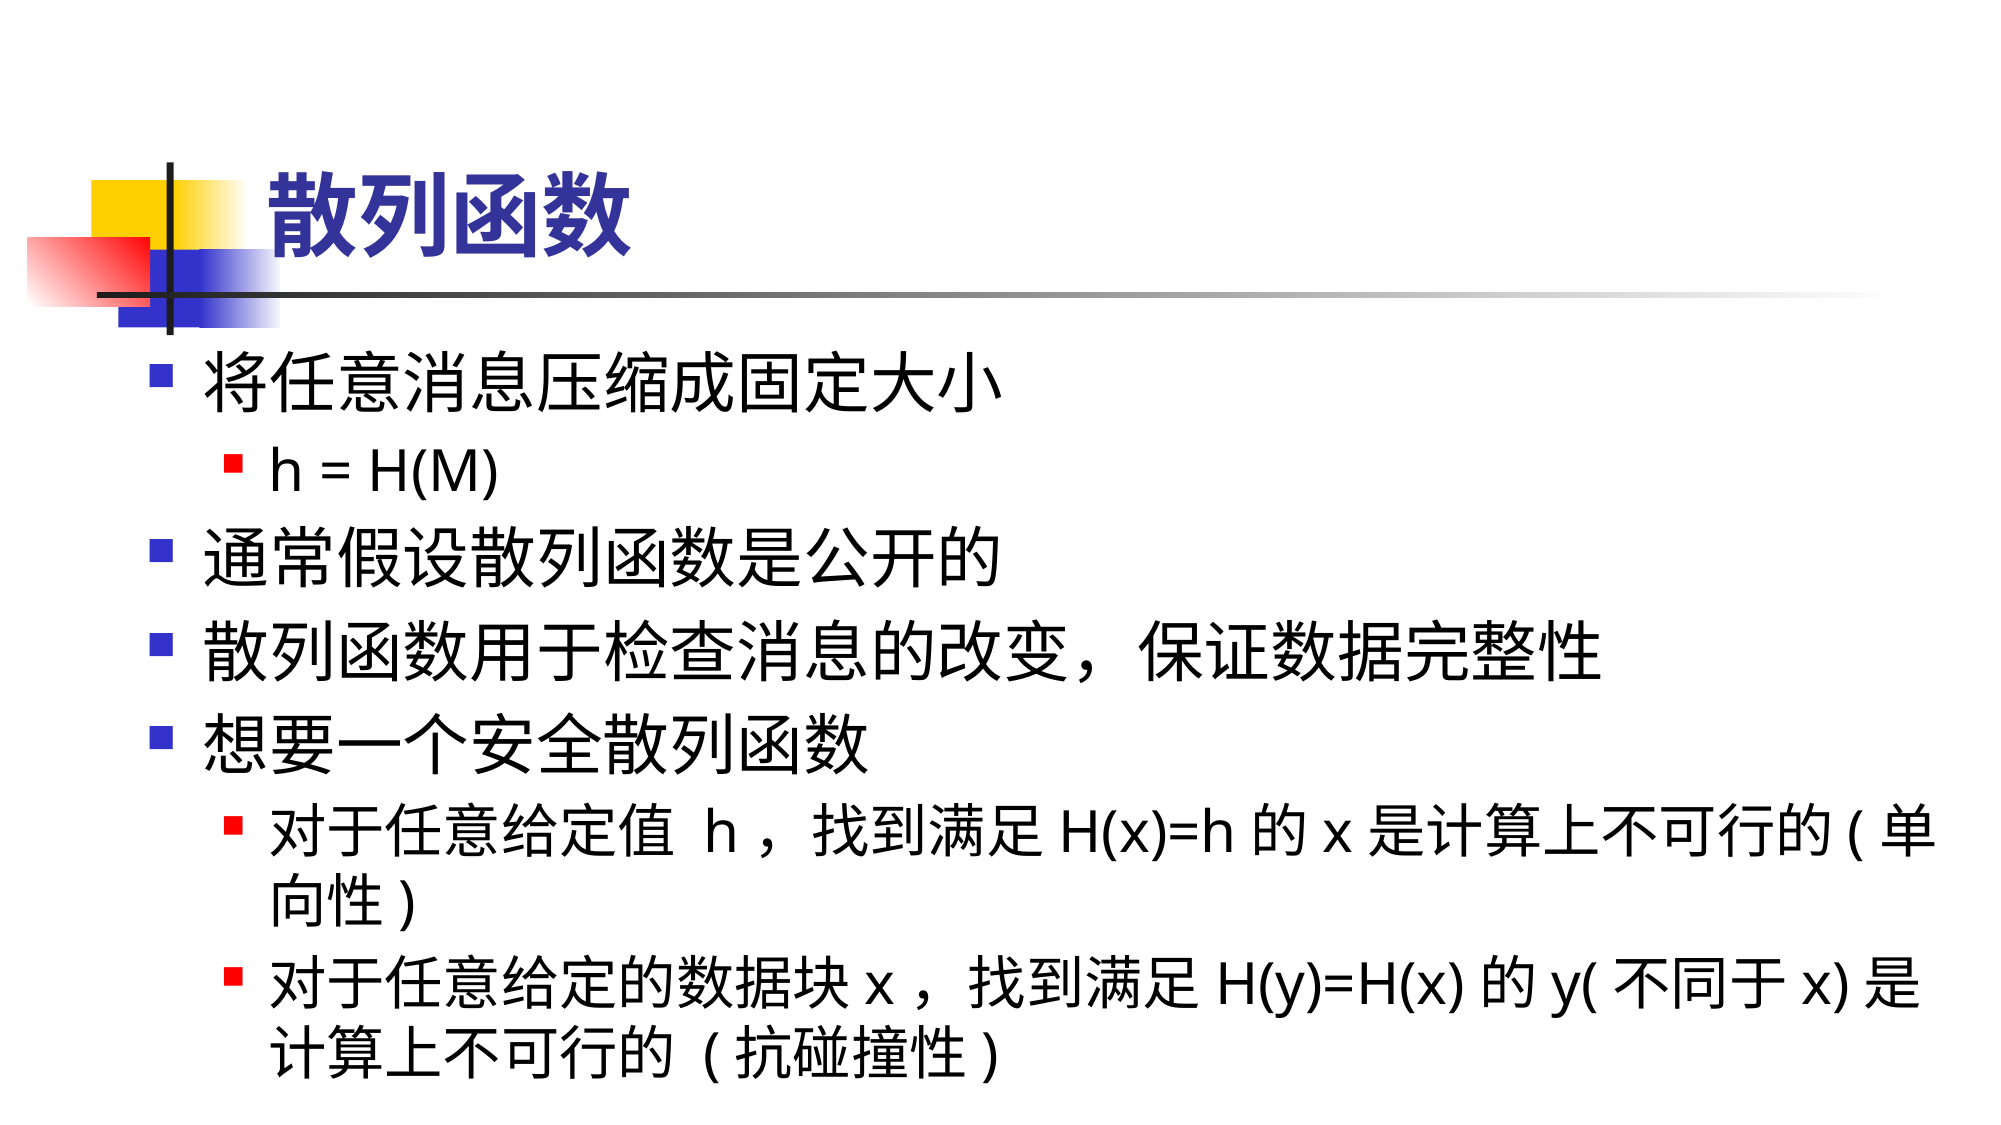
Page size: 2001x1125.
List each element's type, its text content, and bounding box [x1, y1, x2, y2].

list 将任意消息压缩成固定大小 h = H(M) 通常假设散列函数是公开的 散列函数用于检查消息的改变，保证数据完整性 想要一个安全散列函数 对于任意给定值 h，找到满足H(x)=h的x是计算上不可行的(单向性) 对于任意给定的数据块x，找到满足H(y)=H(x)的y(不同于x)是计算上不可行的 (抗碰撞性) [131, 333, 1975, 1075]
title 散列函数 [251, 35, 1957, 275]
